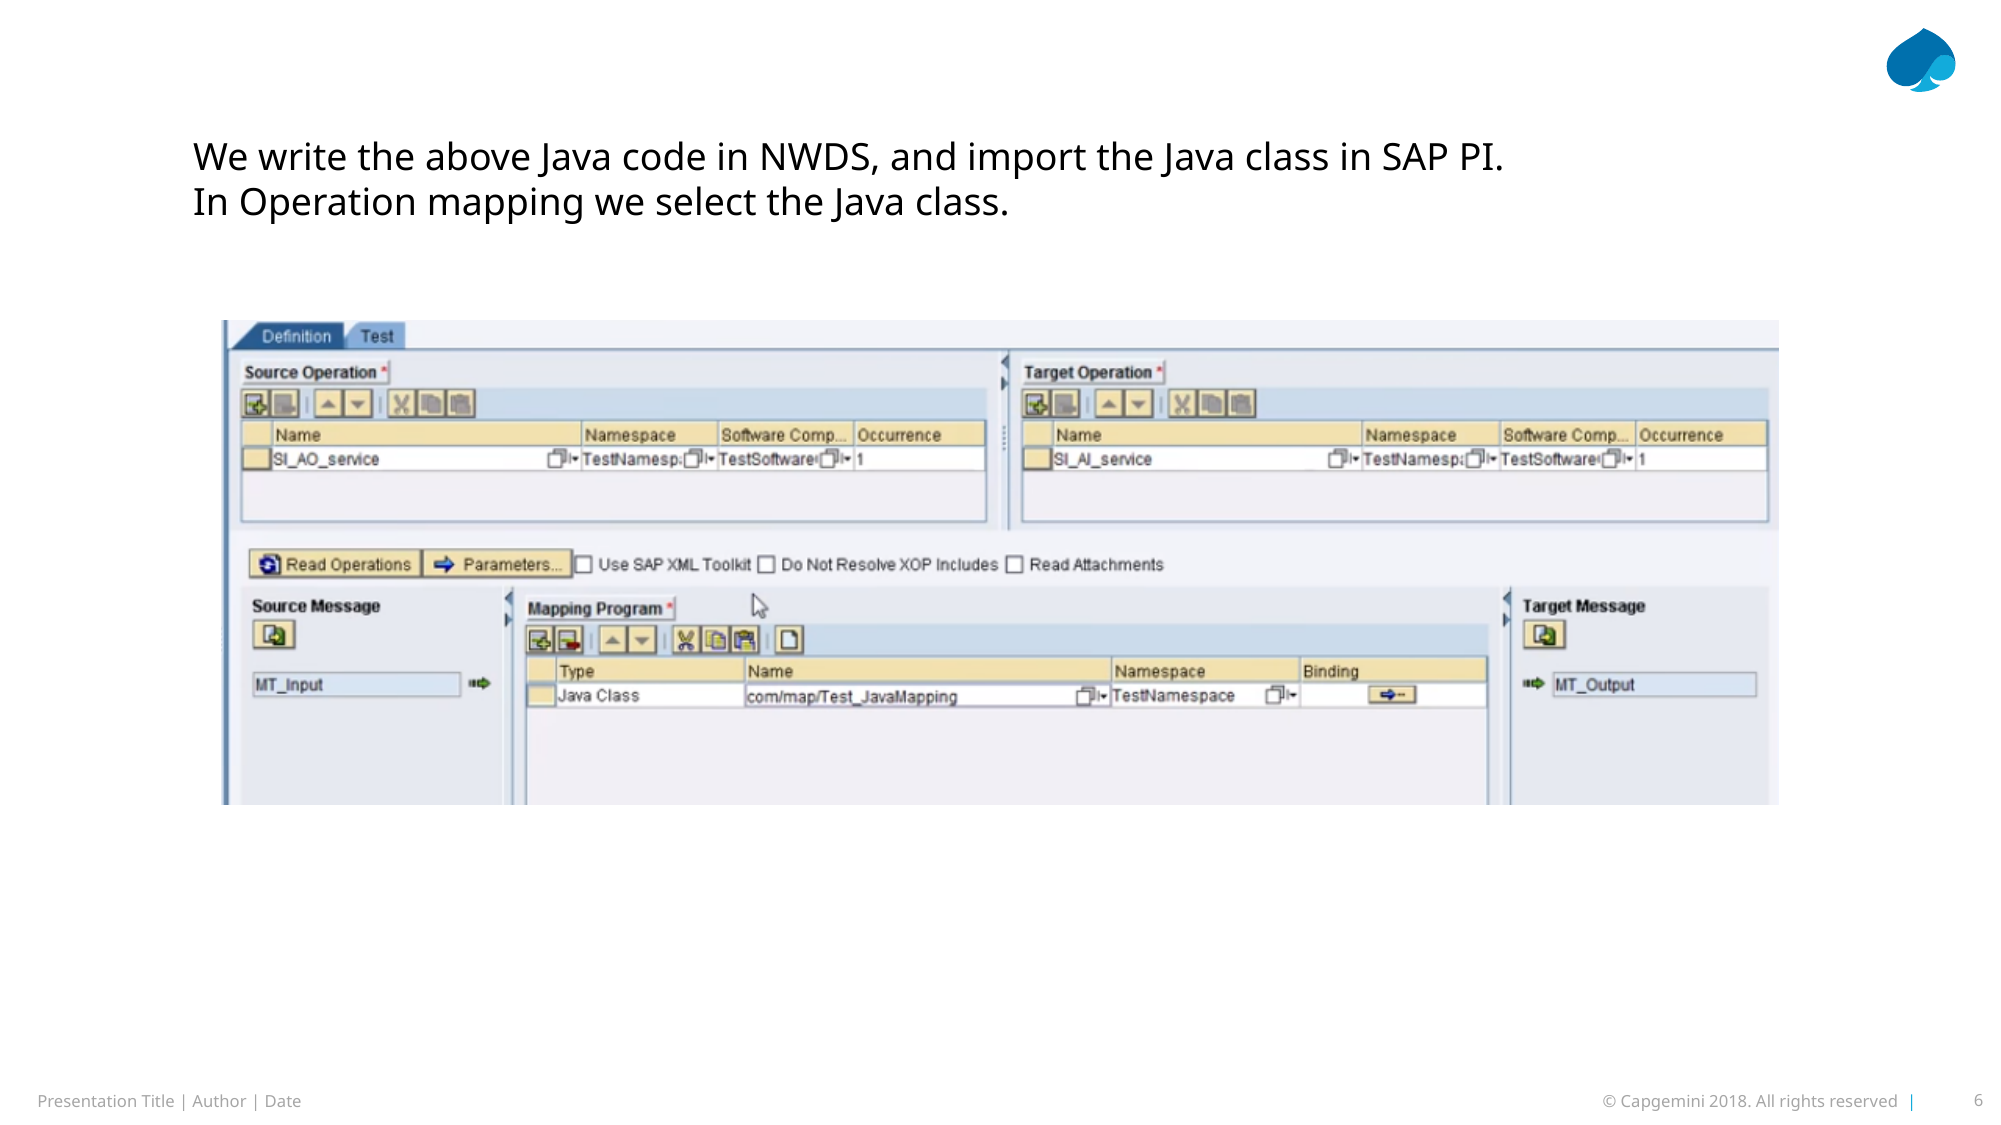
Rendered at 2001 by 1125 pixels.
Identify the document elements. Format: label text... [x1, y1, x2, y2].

picture [221, 320, 1779, 805]
text_box We write the above Java code in NWDS, and import the Java class in SAP PI. In Operation mapping we select the Java class. [178, 125, 1521, 231]
